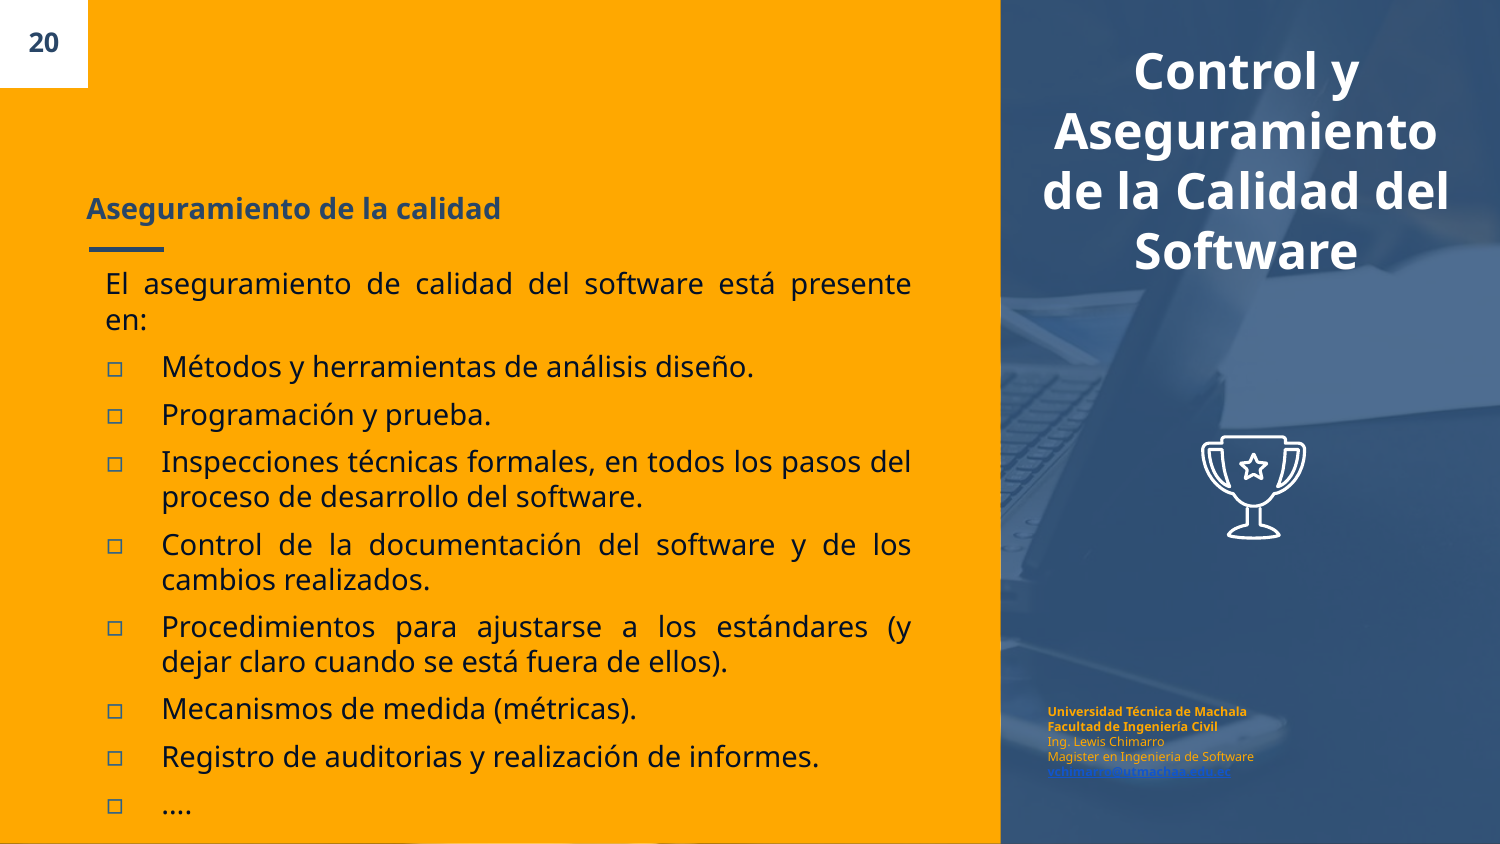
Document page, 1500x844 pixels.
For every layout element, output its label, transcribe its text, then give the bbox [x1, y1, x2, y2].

title Aseguramiento de la calidad [71, 130, 928, 241]
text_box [1202, 436, 1305, 539]
text_box Control y Aseguramiento de la Calidad del Software [1007, 9, 1486, 311]
list El aseguramiento de calidad del software está presente en: Métodos y herramientas de análisis diseño. Programación y prueba. Inspecciones técnicas formales, en todos los pasos del proceso de desarrollo del software. Control de la documentación del software y de los cambios realizados. Procedimientos para ajustarse a los estándares (y dejar claro cuando se está fuera de ellos). Mecanismos de medida (métricas). Registro de auditorias y realización de informes. …. [71, 250, 928, 766]
list Universidad Técnica de Machala Facultad de Ingeniería Civil Ing. Lewis Chimarro Magister en Ingenieria de Software vchimarro@utmachaa.edu.ec [1032, 699, 1478, 796]
slide_number 20 [0, 0, 89, 88]
